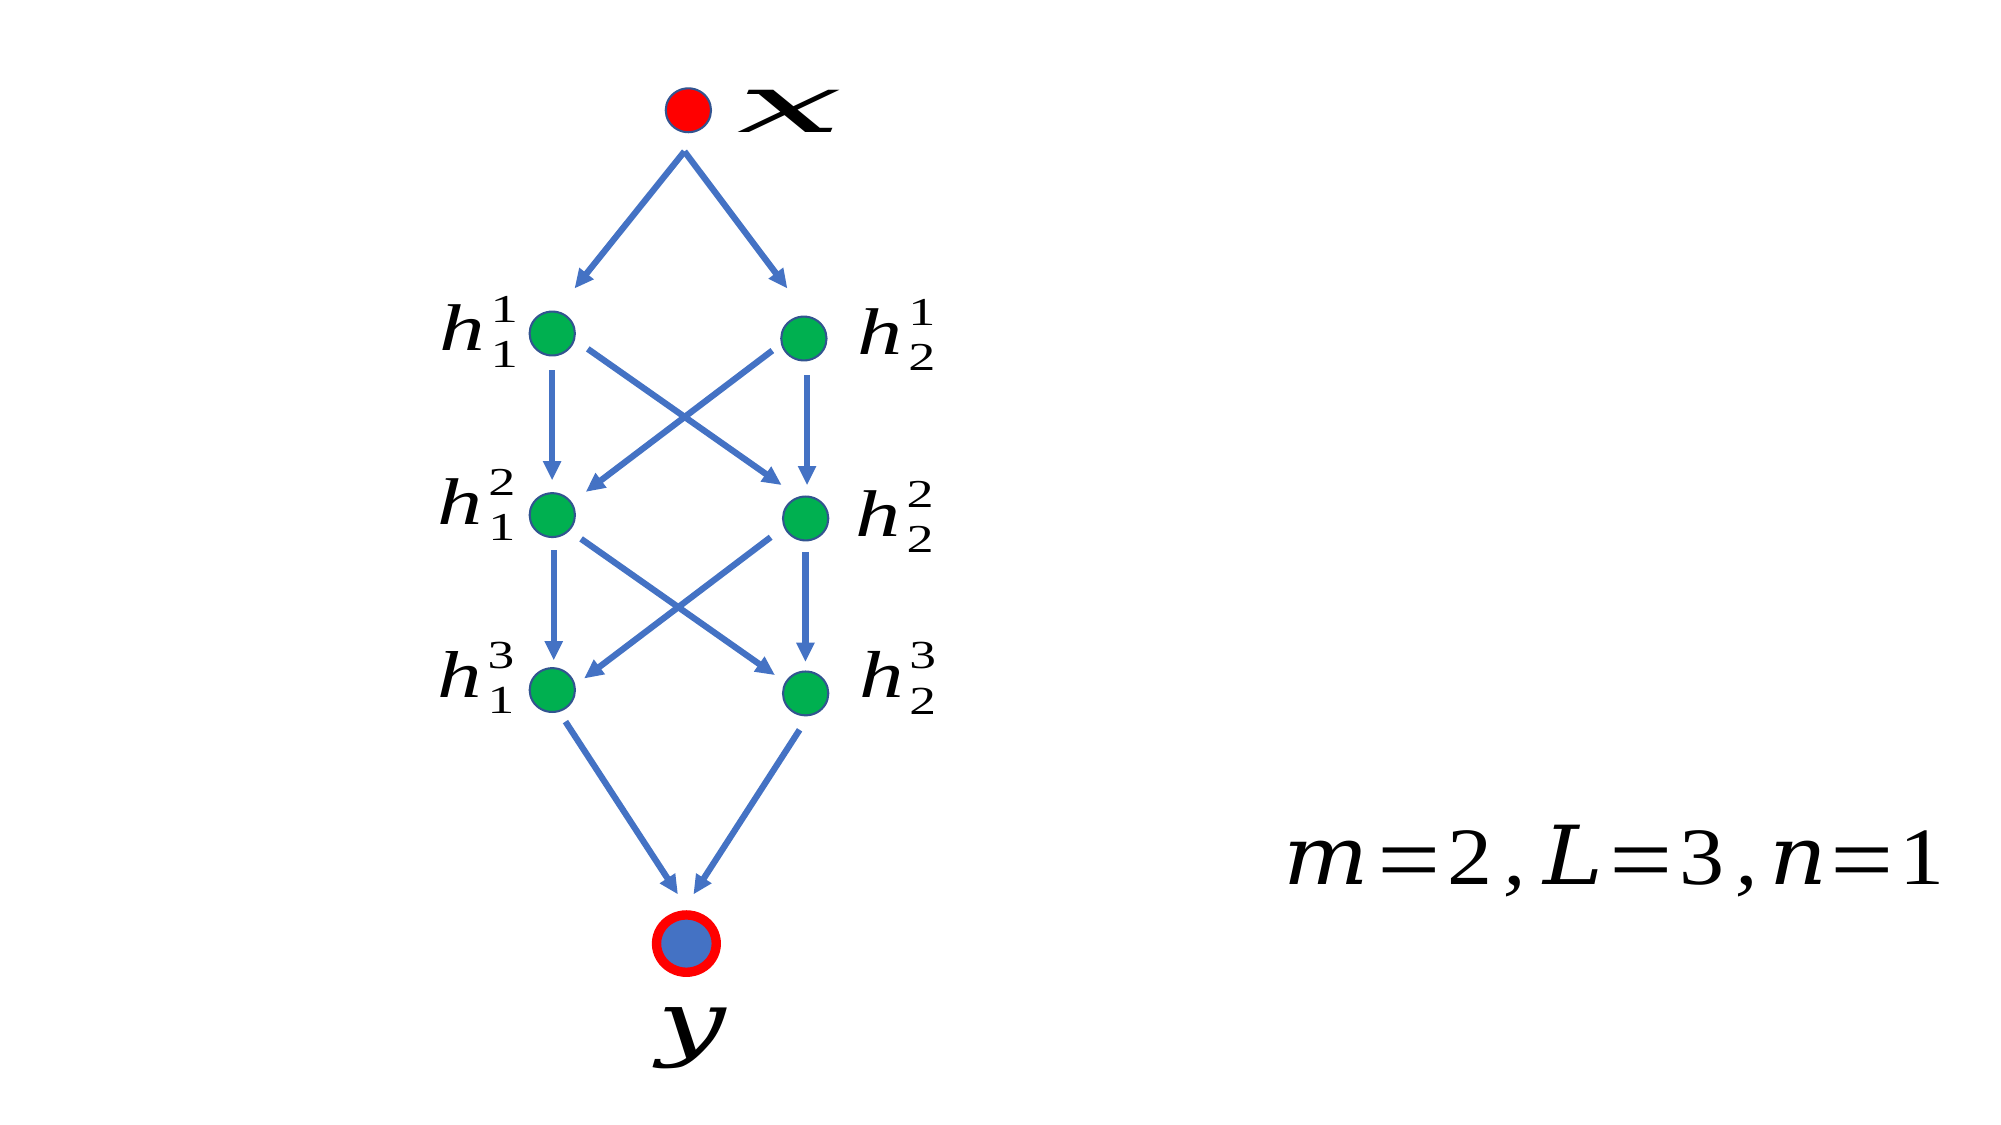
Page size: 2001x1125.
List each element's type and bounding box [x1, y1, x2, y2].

text_box [586, 350, 773, 492]
text_box [587, 348, 782, 485]
text_box [528, 310, 576, 357]
text_box [528, 667, 577, 714]
text_box [684, 151, 788, 289]
text_box [781, 495, 830, 542]
text_box [693, 729, 800, 894]
text_box [655, 913, 718, 974]
text_box [664, 87, 713, 134]
text_box [771, 538, 775, 675]
text_box [565, 721, 678, 895]
text_box [780, 315, 828, 362]
text_box [781, 670, 830, 717]
text_box [574, 151, 684, 289]
text_box [528, 492, 577, 539]
text_box [584, 537, 771, 679]
